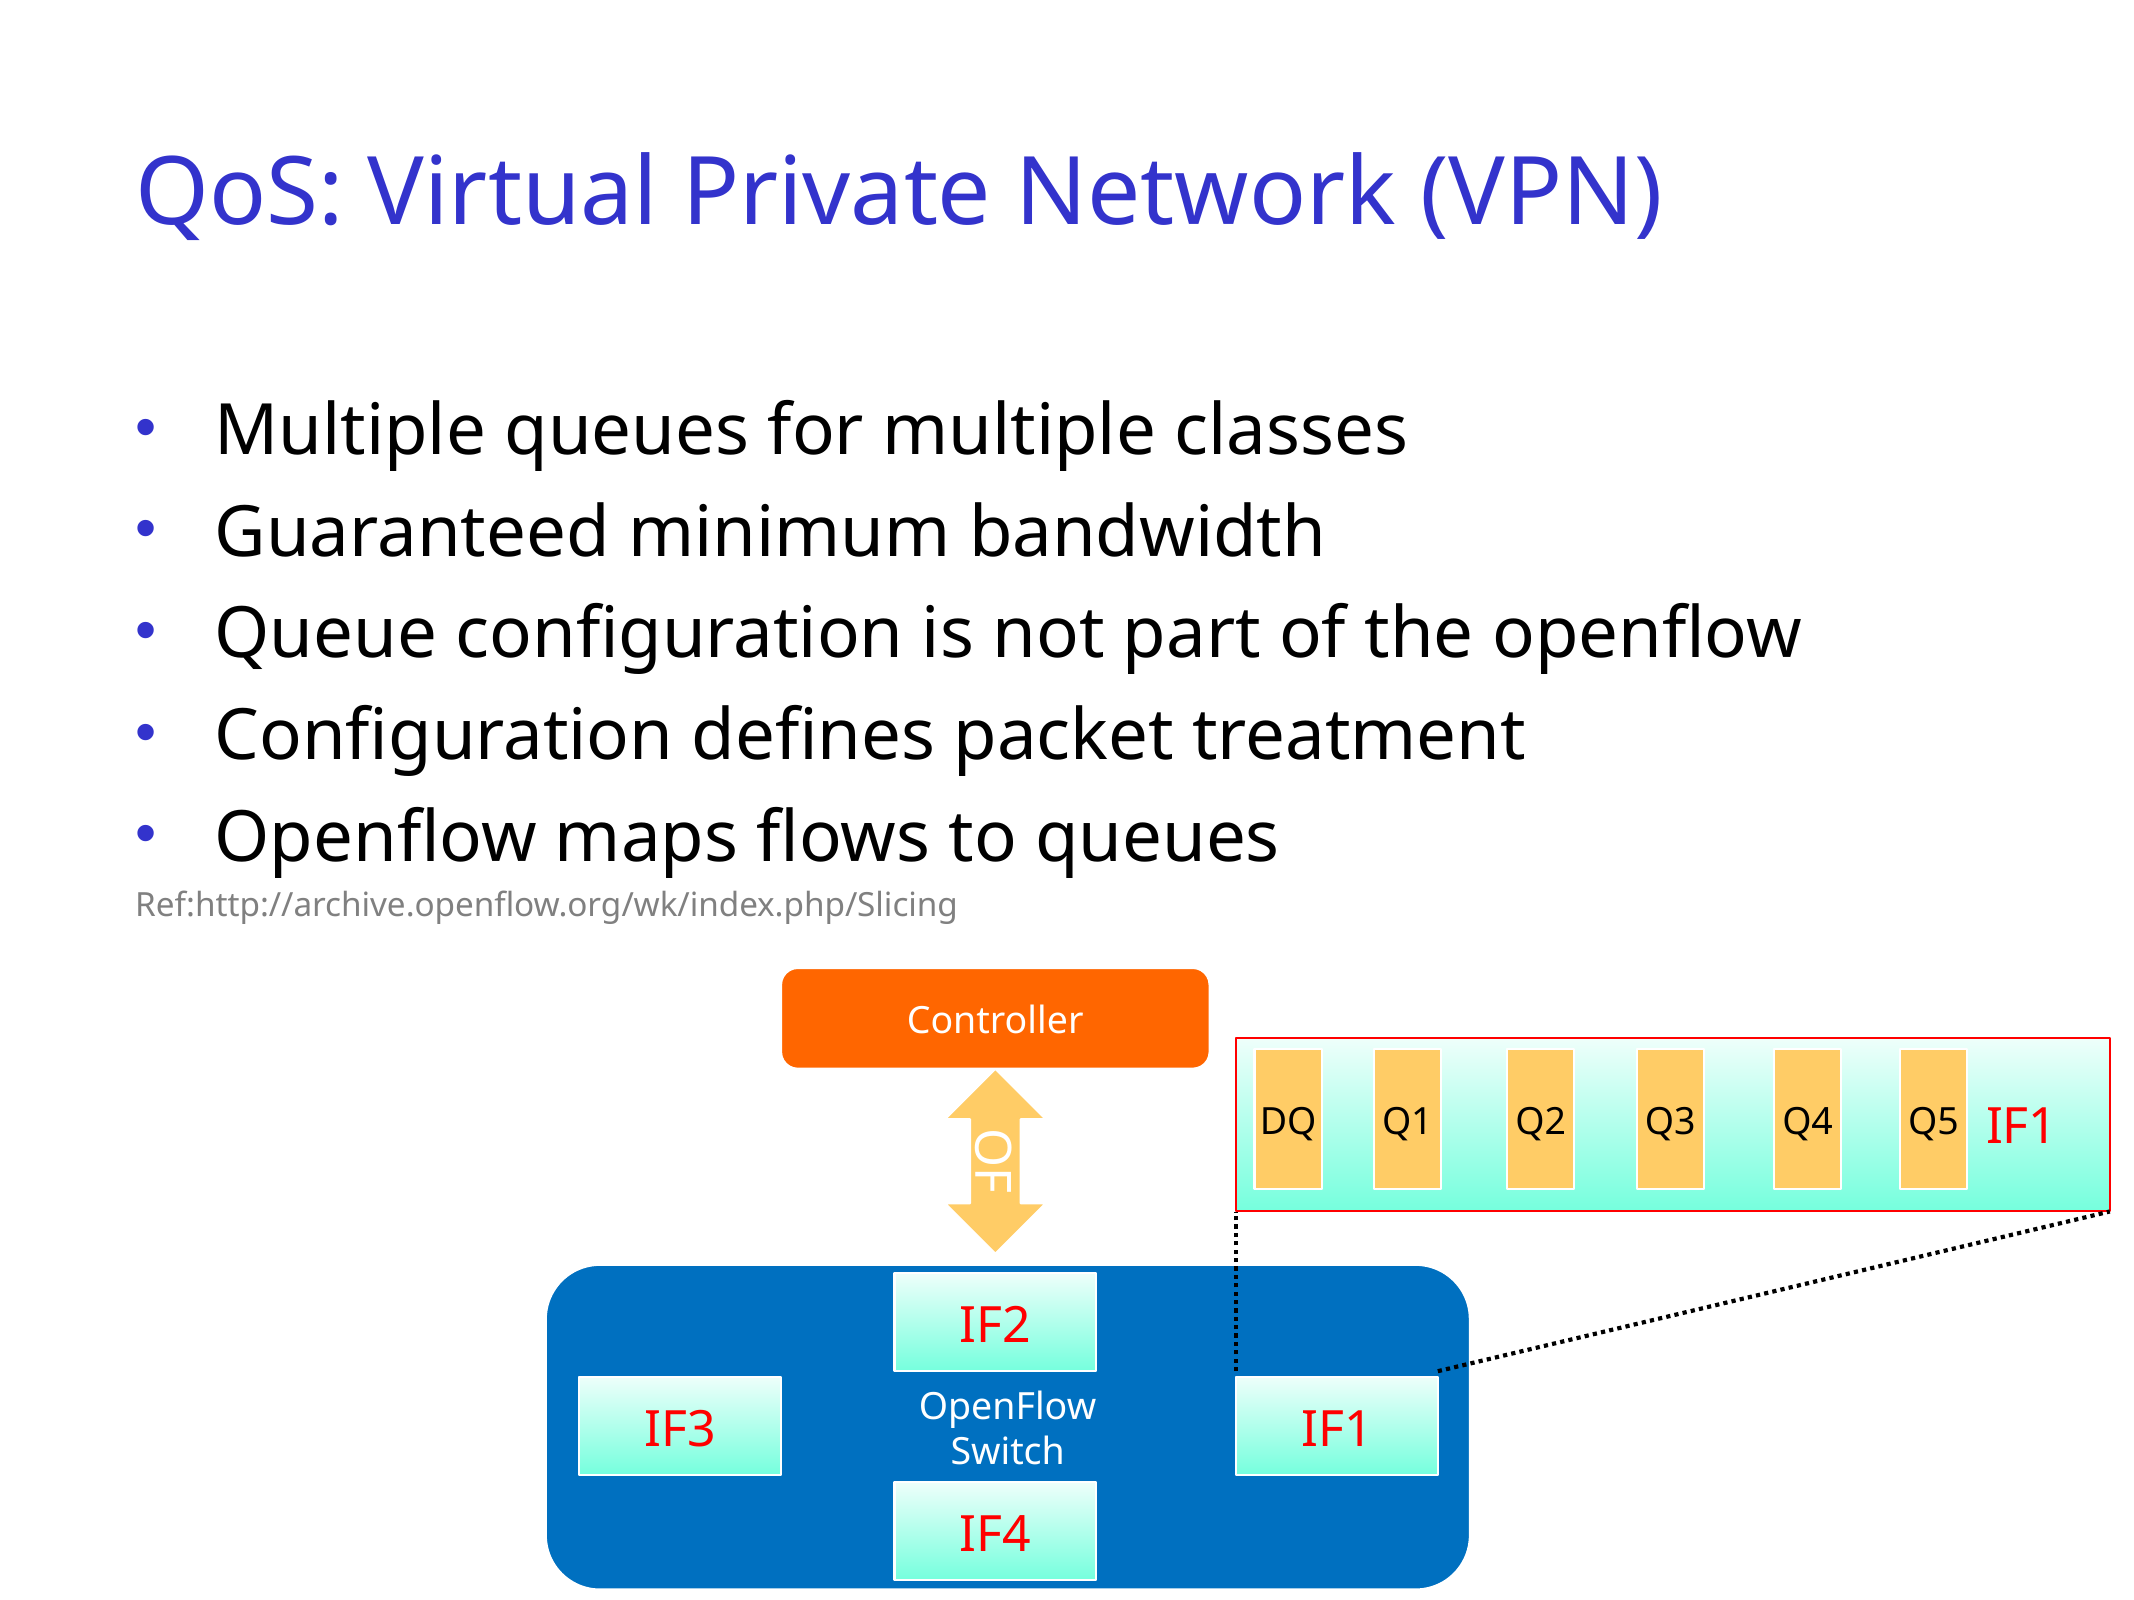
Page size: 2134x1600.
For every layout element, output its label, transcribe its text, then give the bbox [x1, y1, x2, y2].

list Multiple queues for multiple classes Guaranteed minimum bandwidth Queue configuration is not part of the openflow Configuration defines packet treatment Openflow maps flows to queues Ref:http://archive.openflow.org/wk/index.php/Slicing [123, 372, 1939, 1459]
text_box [1235, 1376, 1438, 1475]
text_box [894, 1273, 1097, 1372]
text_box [780, 967, 1210, 1069]
title QoS: Virtual Private Network (VPN) [123, 52, 1939, 321]
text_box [944, 1068, 1046, 1254]
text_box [894, 1482, 1097, 1581]
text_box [579, 1376, 782, 1475]
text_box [1235, 1037, 2134, 1212]
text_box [545, 1264, 1471, 1590]
